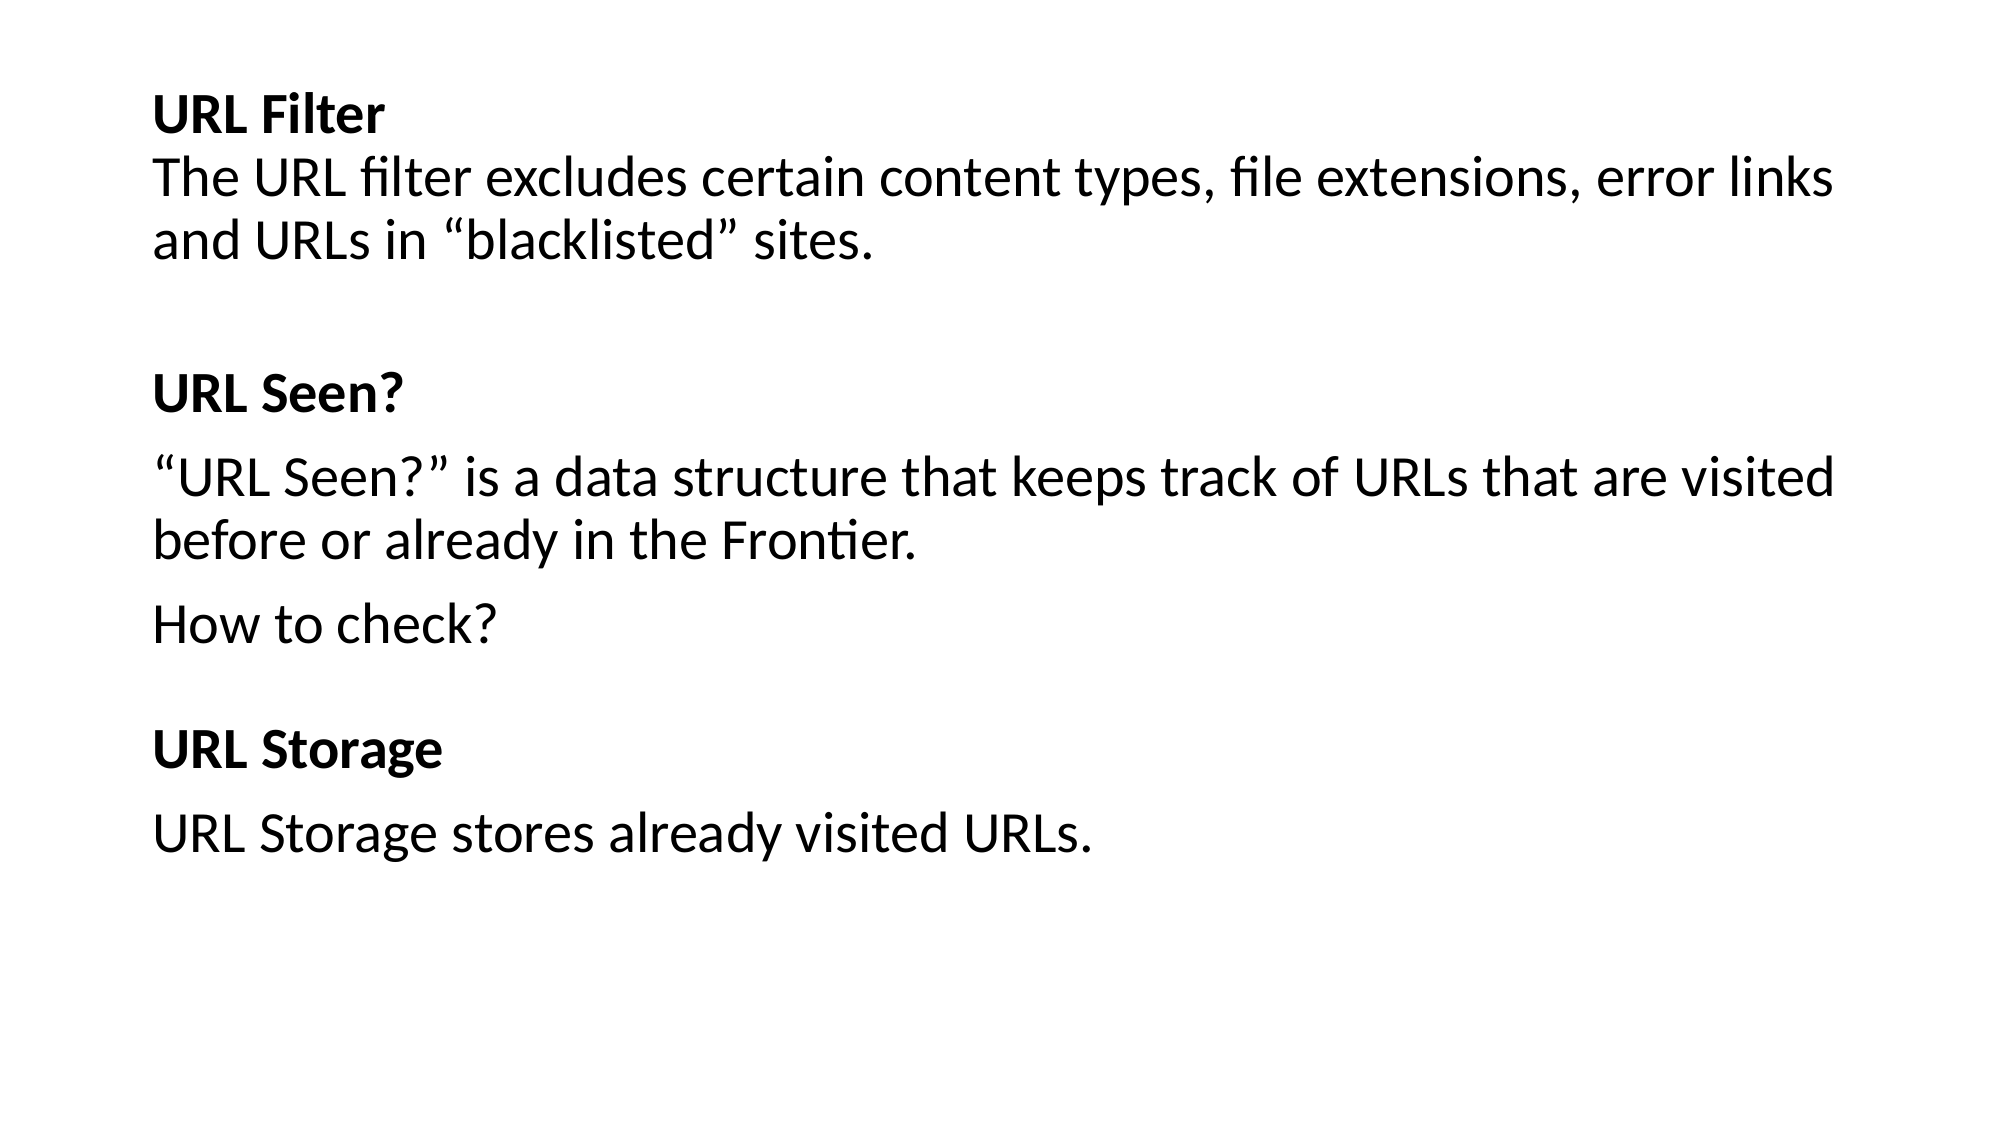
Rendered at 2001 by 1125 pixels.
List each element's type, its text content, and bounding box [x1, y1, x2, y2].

list URL Filter The URL filter excludes certain content types, file extensions, error links and URLs in “blacklisted” sites. URL Seen? “URL Seen?” is a data structure that keeps track of URLs that are visited before or already in the Frontier. How to check? URL Storage URL Storage stores already visited URLs. [137, 75, 1863, 1014]
